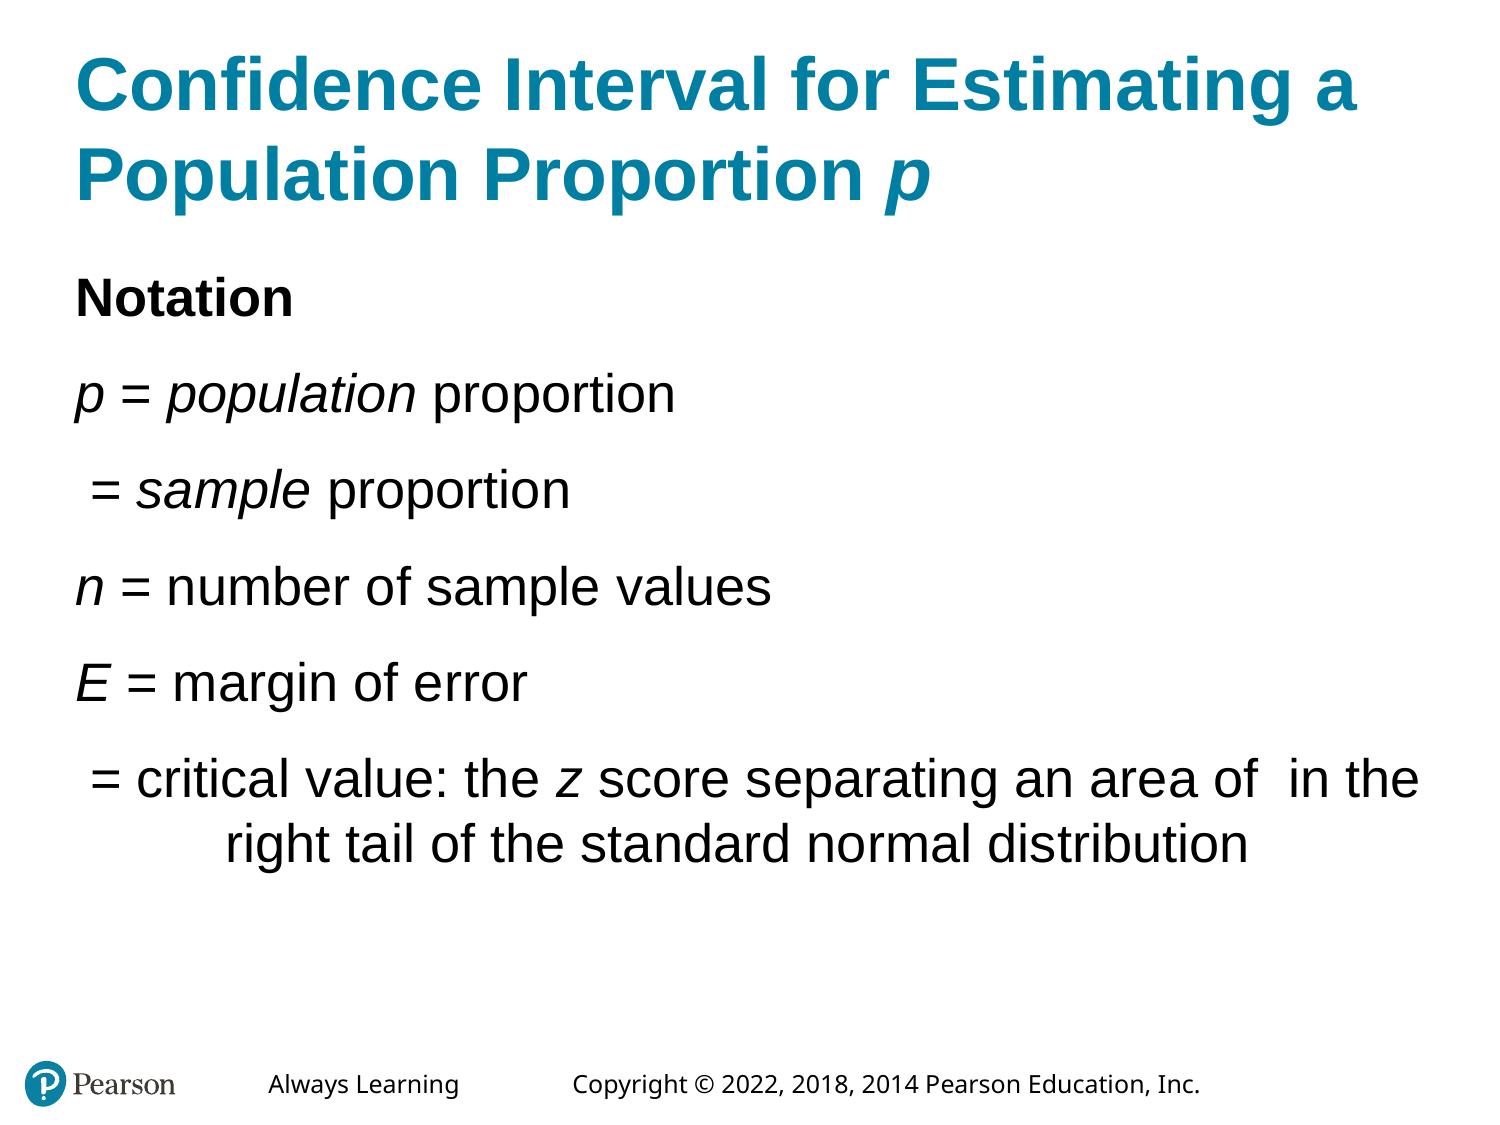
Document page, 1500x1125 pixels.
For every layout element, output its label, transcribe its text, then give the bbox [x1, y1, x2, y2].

title Confidence Interval for Estimating a Population Proportion p [75, 35, 1425, 216]
